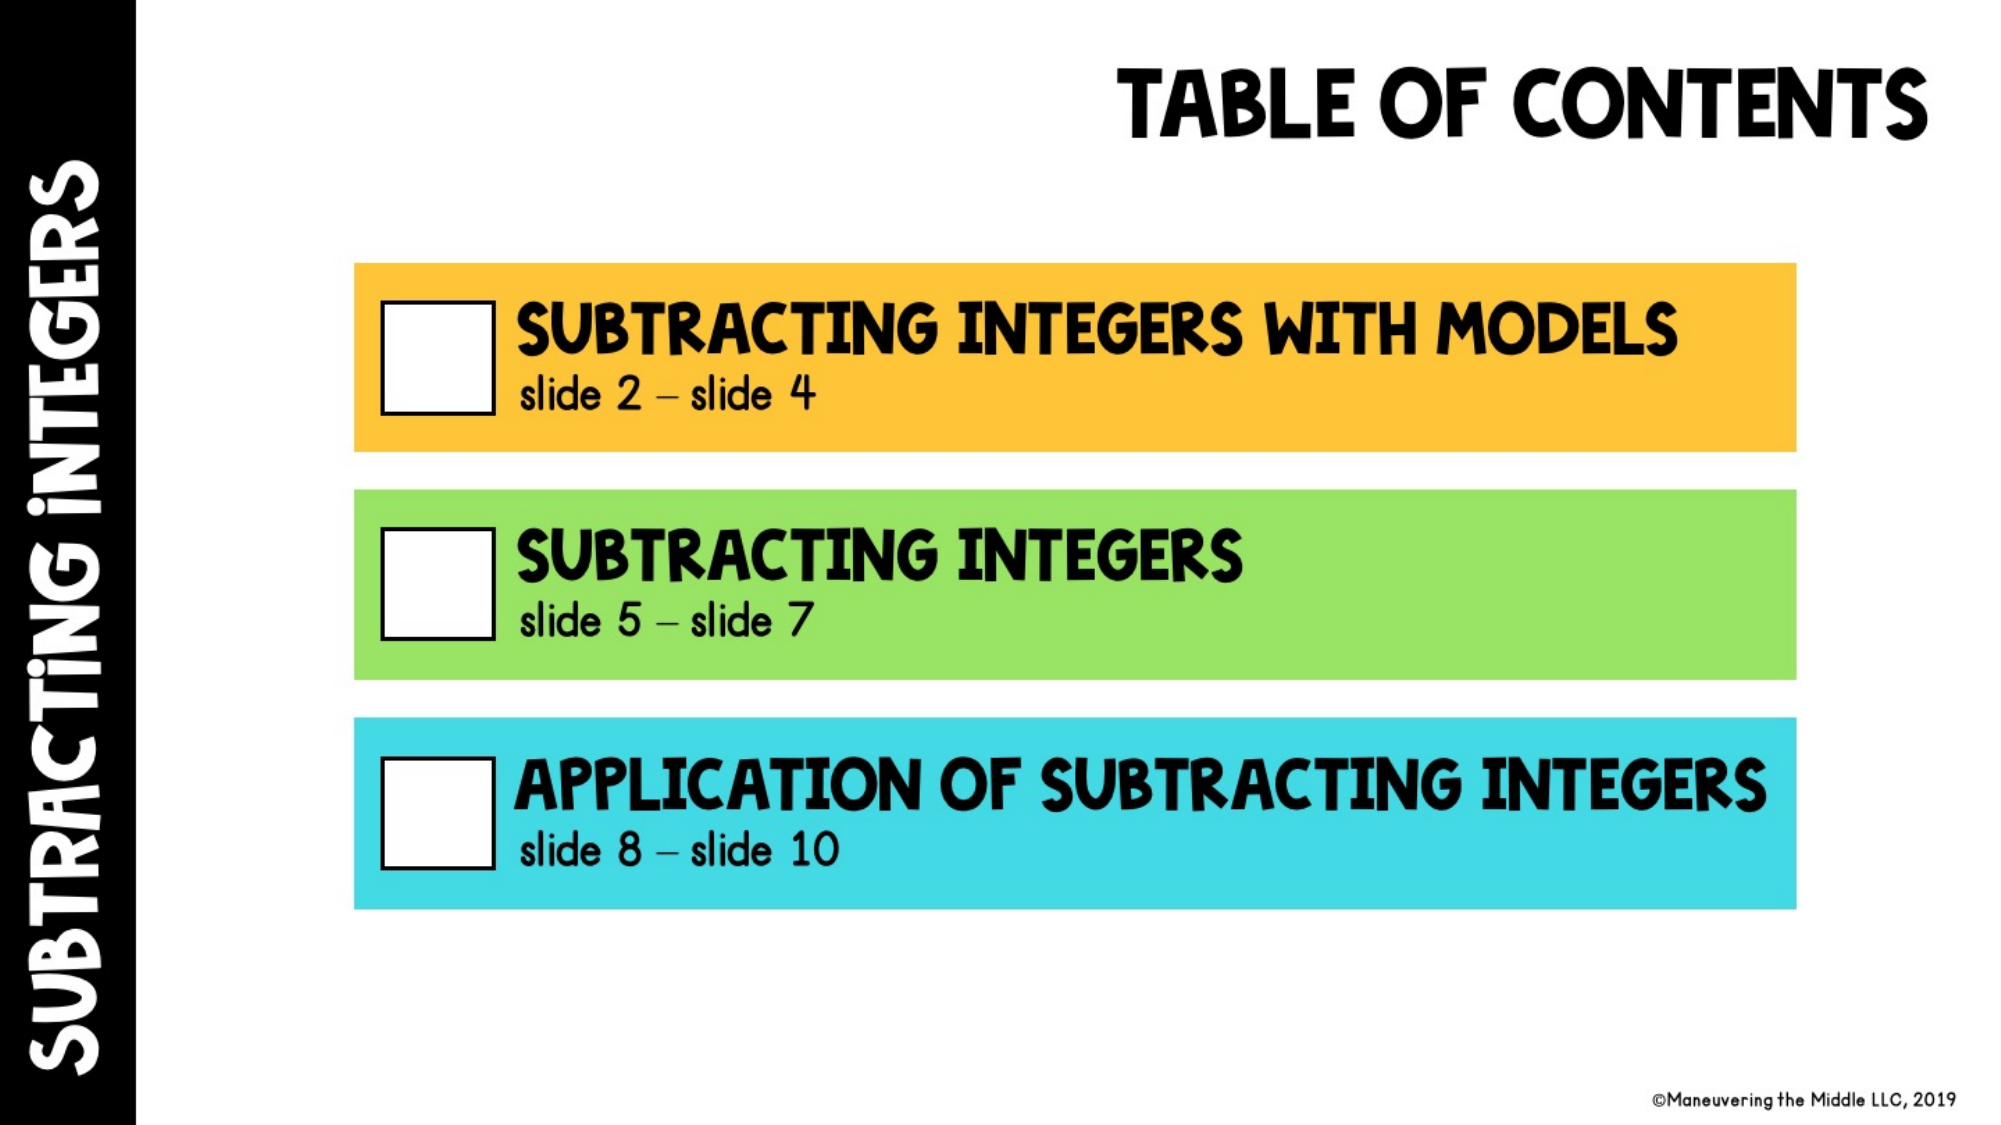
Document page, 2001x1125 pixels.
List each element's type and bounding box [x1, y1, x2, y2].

text_box [387, 762, 493, 871]
text_box [387, 533, 493, 642]
text_box [387, 304, 493, 413]
picture [0, 0, 2001, 1125]
